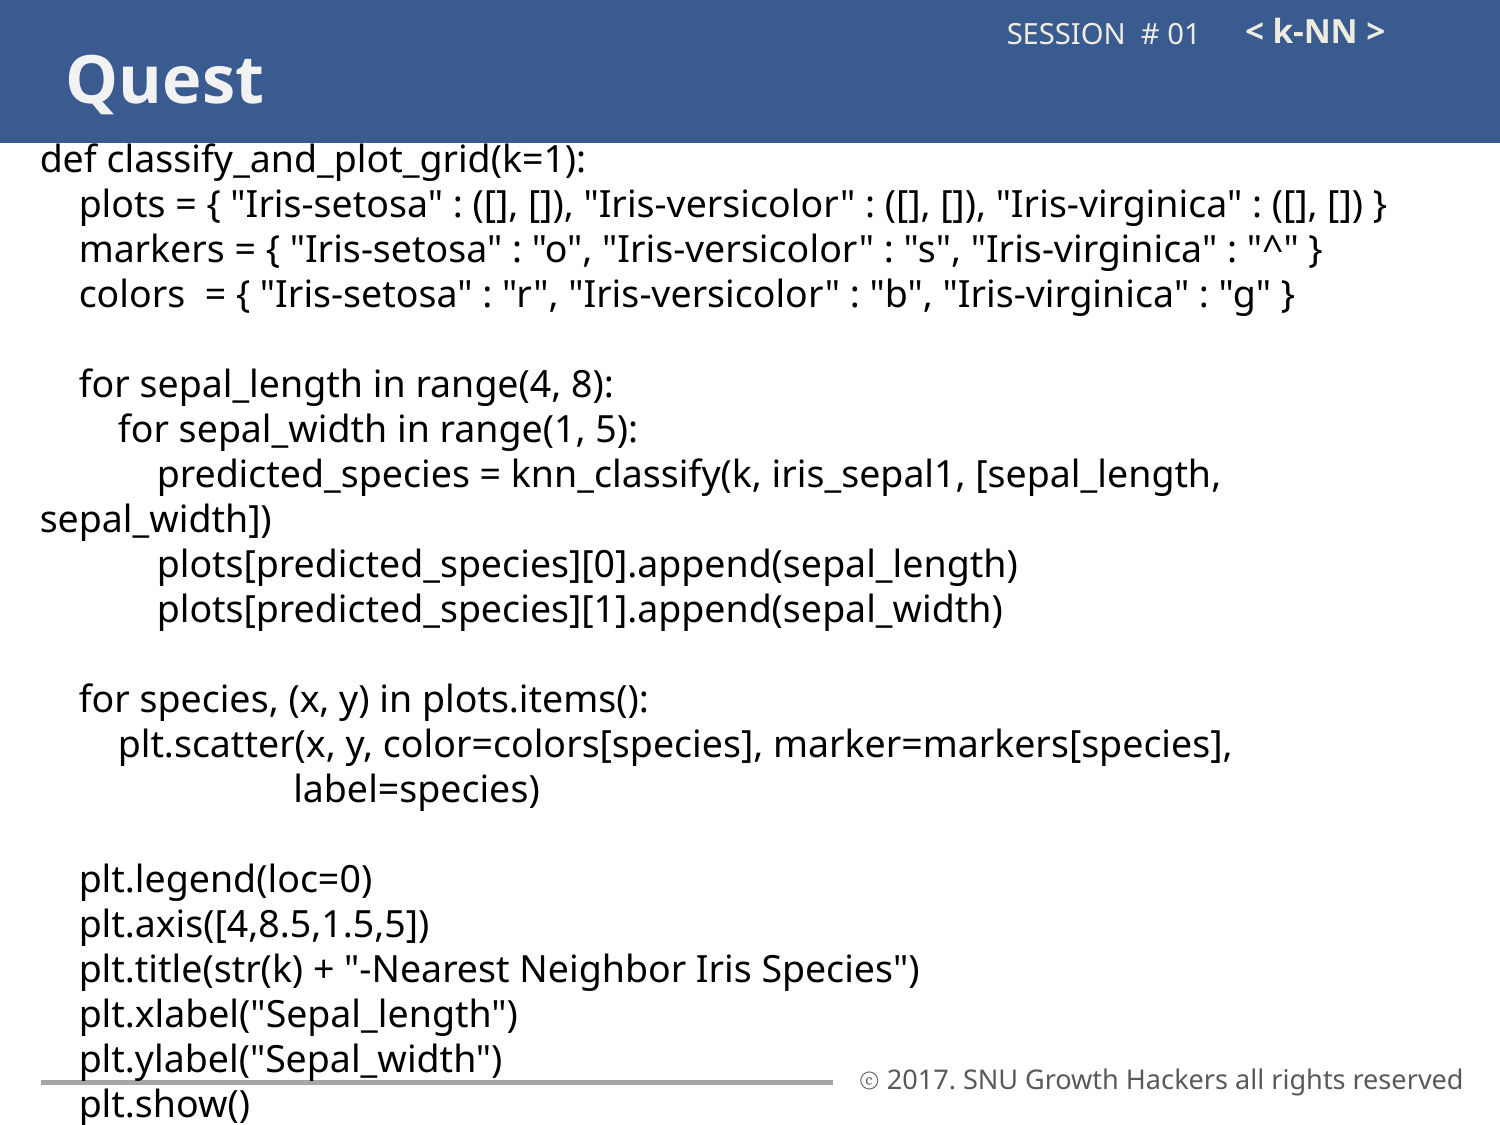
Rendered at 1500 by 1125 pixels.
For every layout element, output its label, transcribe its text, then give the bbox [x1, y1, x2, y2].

text_box def classify_and_plot_grid(k=1): plots = { "Iris-setosa" : ([], []), "Iris-versicolor" : ([], []), "Iris-virginica" : ([], []) } markers = { "Iris-setosa" : "o", "Iris-versicolor" : "s", "Iris-virginica" : "^" } colors = { "Iris-setosa" : "r", "Iris-versicolor" : "b", "Iris-virginica" : "g" } for sepal_length in range(4, 8): for sepal_width in range(1, 5): predicted_species = knn_classify(k, iris_sepal1, [sepal_length, sepal_width]) plots[predicted_species][0].append(sepal_length) plots[predicted_species][1].append(sepal_width) for species, (x, y) in plots.items(): plt.scatter(x, y, color=colors[species], marker=markers[species], label=species) plt.legend(loc=0) plt.axis([4,8.5,1.5,5]) plt.title(str(k) + "-Nearest Neighbor Iris Species") plt.xlabel("Sepal_length") plt.ylabel("Sepal_width") plt.show() [25, 143, 1429, 1125]
text_box Quest [50, 29, 280, 125]
text_box SESSION # 01 [992, 7, 1224, 58]
text_box ⓒ 2017. SNU Growth Hackers all rights reserved [1429, 1055, 1495, 1103]
text_box < k-NN > [1230, 2, 1401, 58]
text_box [0, 0, 1500, 143]
